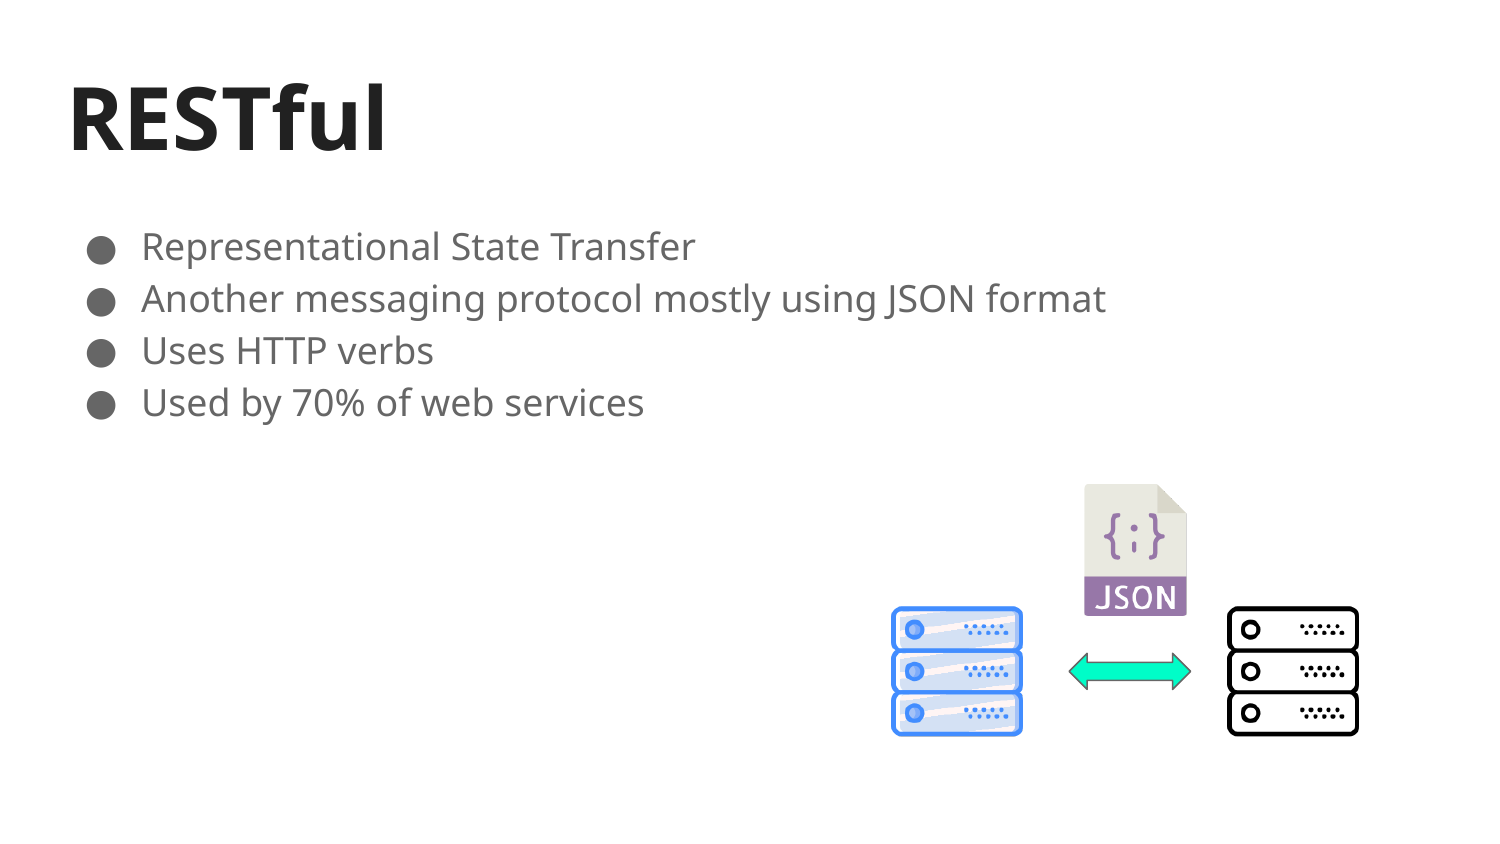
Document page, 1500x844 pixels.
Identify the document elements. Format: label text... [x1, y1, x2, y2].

picture [1069, 483, 1202, 616]
text_box [1069, 653, 1191, 690]
title RESTful [51, 48, 1449, 180]
picture [1227, 605, 1359, 738]
picture [890, 605, 1023, 738]
list Representational State Transfer Another messaging protocol mostly using JSON format Uses HTTP verbs Used by 70% of web services [51, 201, 1449, 750]
